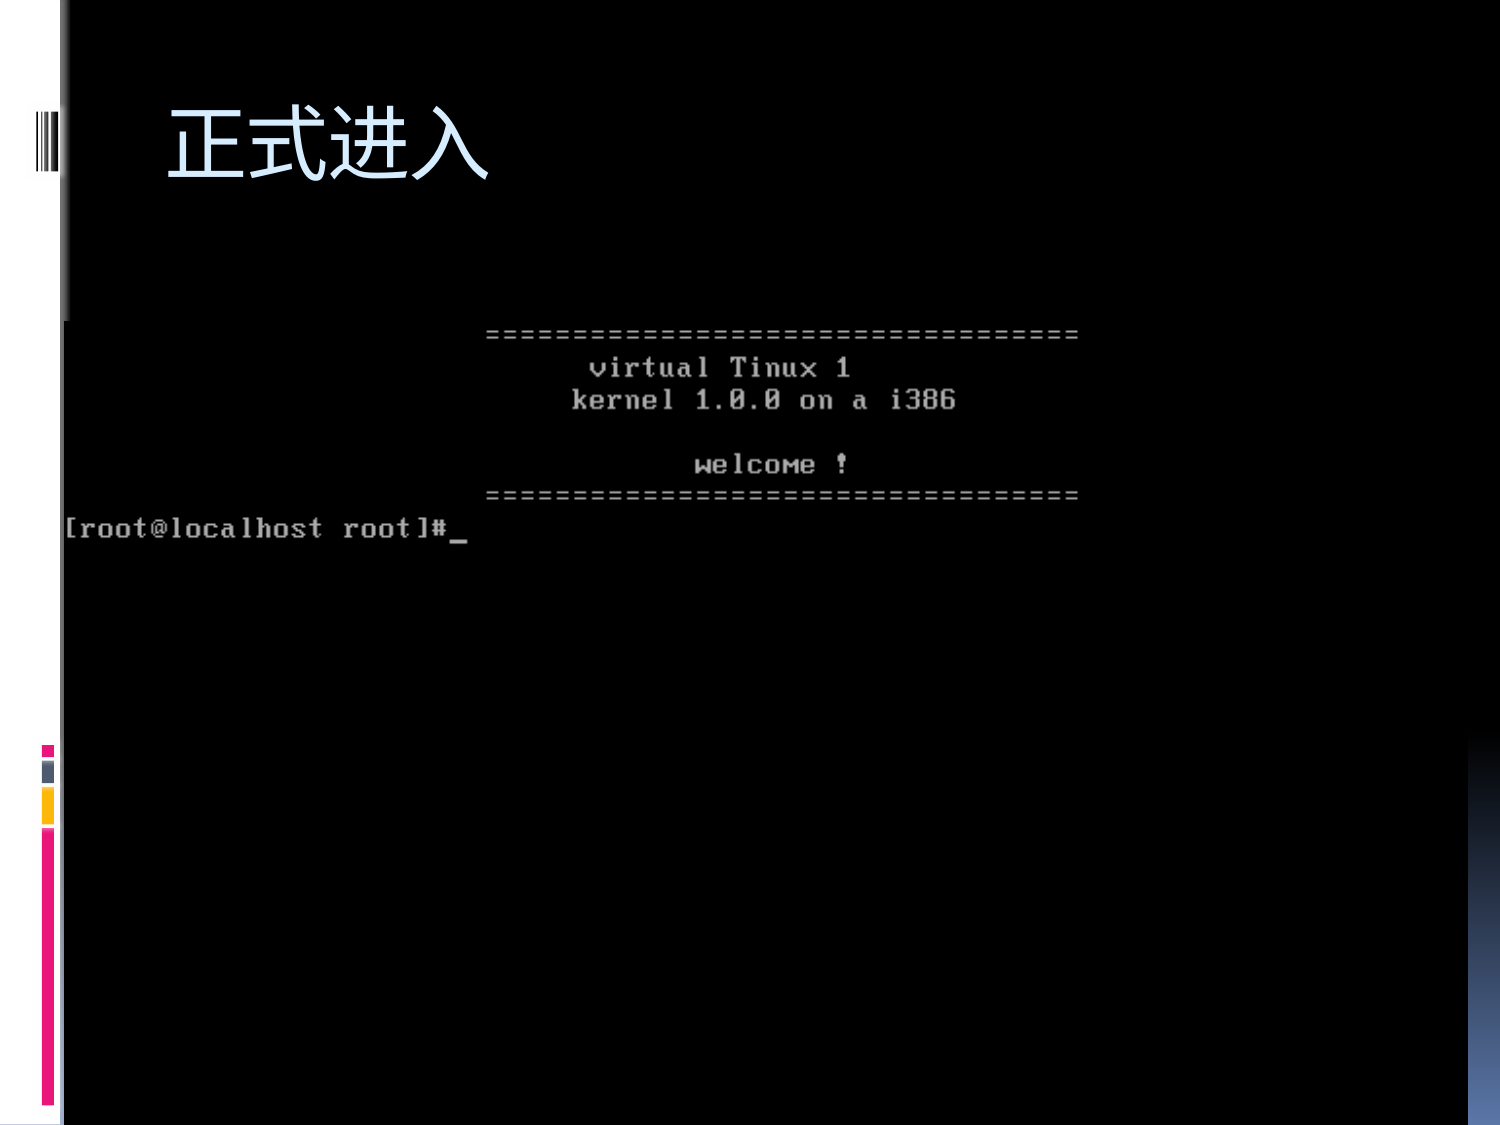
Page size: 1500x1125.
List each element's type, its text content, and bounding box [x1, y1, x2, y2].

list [64, 321, 1468, 1125]
title 正式进入 [150, 83, 1425, 234]
